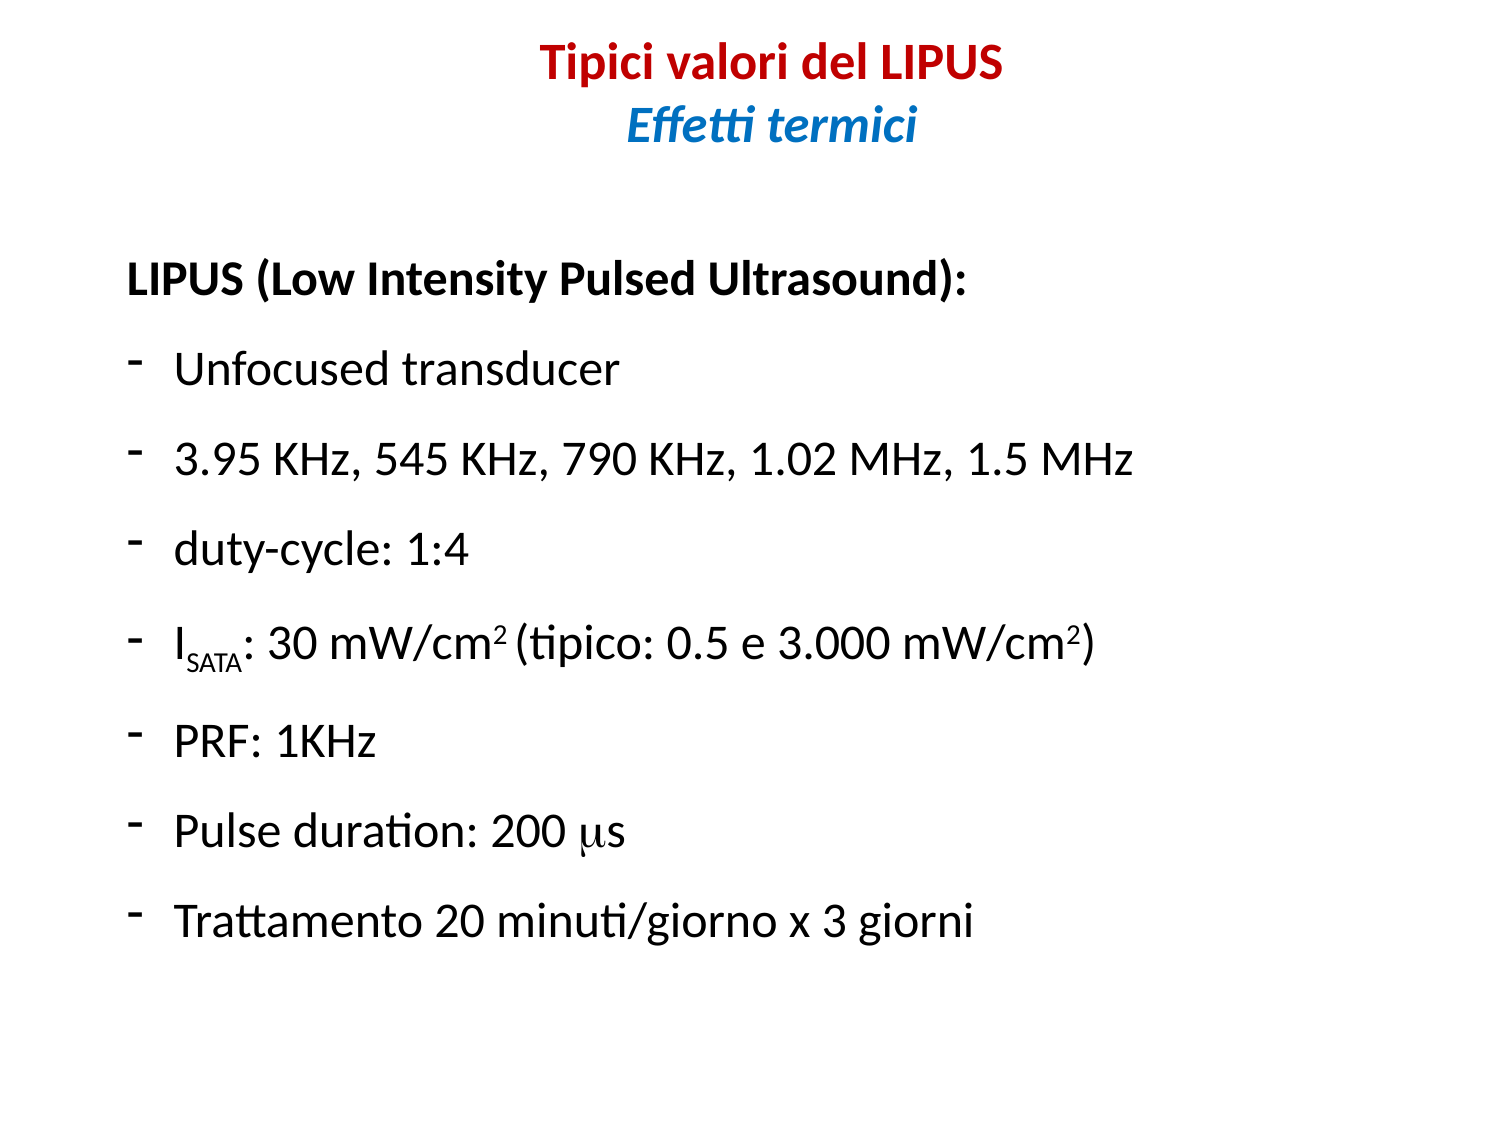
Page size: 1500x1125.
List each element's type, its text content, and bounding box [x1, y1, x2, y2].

text_box LIPUS (Low Intensity Pulsed Ultrasound): Unfocused transducer 3.95 KHz, 545 KHz, 790 KHz, 1.02 MHz, 1.5 MHz duty-cycle: 1:4 ISATA: 30 mW/cm2 (tipico: 0.5 e 3.000 mW/cm2) PRF: 1KHz Pulse duration: 200 ms Trattamento 20 minuti/giorno x 3 giorni [112, 208, 1435, 1046]
title Tipici valori del LIPUS Effetti termici [96, 19, 1447, 161]
